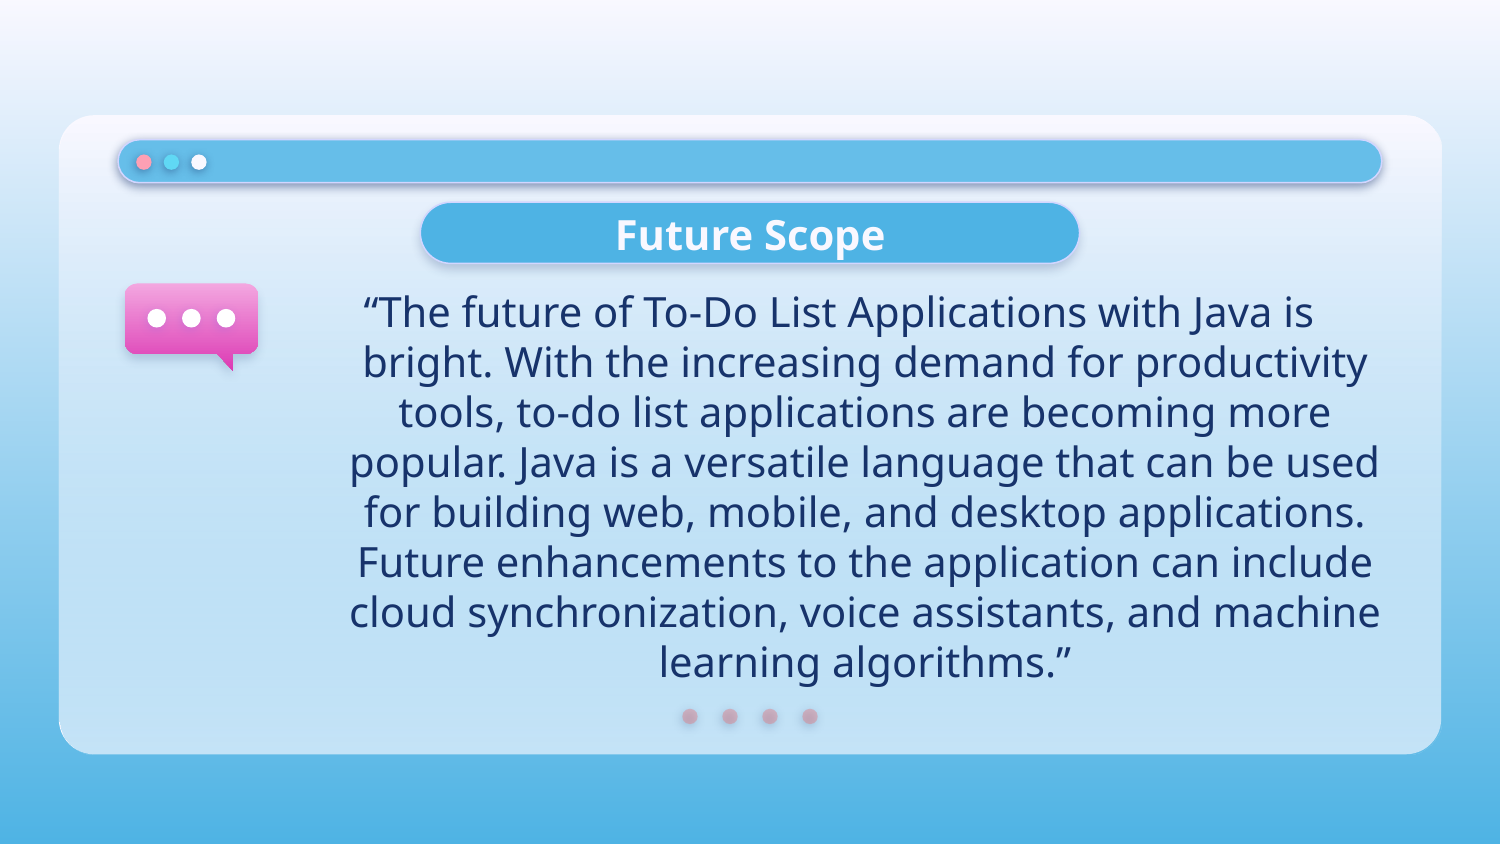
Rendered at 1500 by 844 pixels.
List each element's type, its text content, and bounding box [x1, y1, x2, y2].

text_box [420, 202, 1080, 264]
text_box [124, 283, 259, 371]
subtitle “The future of To-Do List Applications with Java is bright. With the increasing demand for productivity tools, to-do list applications are becoming more popular. Java is a versatile language that can be used for building web, mobile, and desktop applications. Future enhancements to the application can include cloud synchronization, voice assistants, and machine learning algorithms.” [258, 292, 1397, 679]
title Future Scope [470, 210, 1031, 259]
